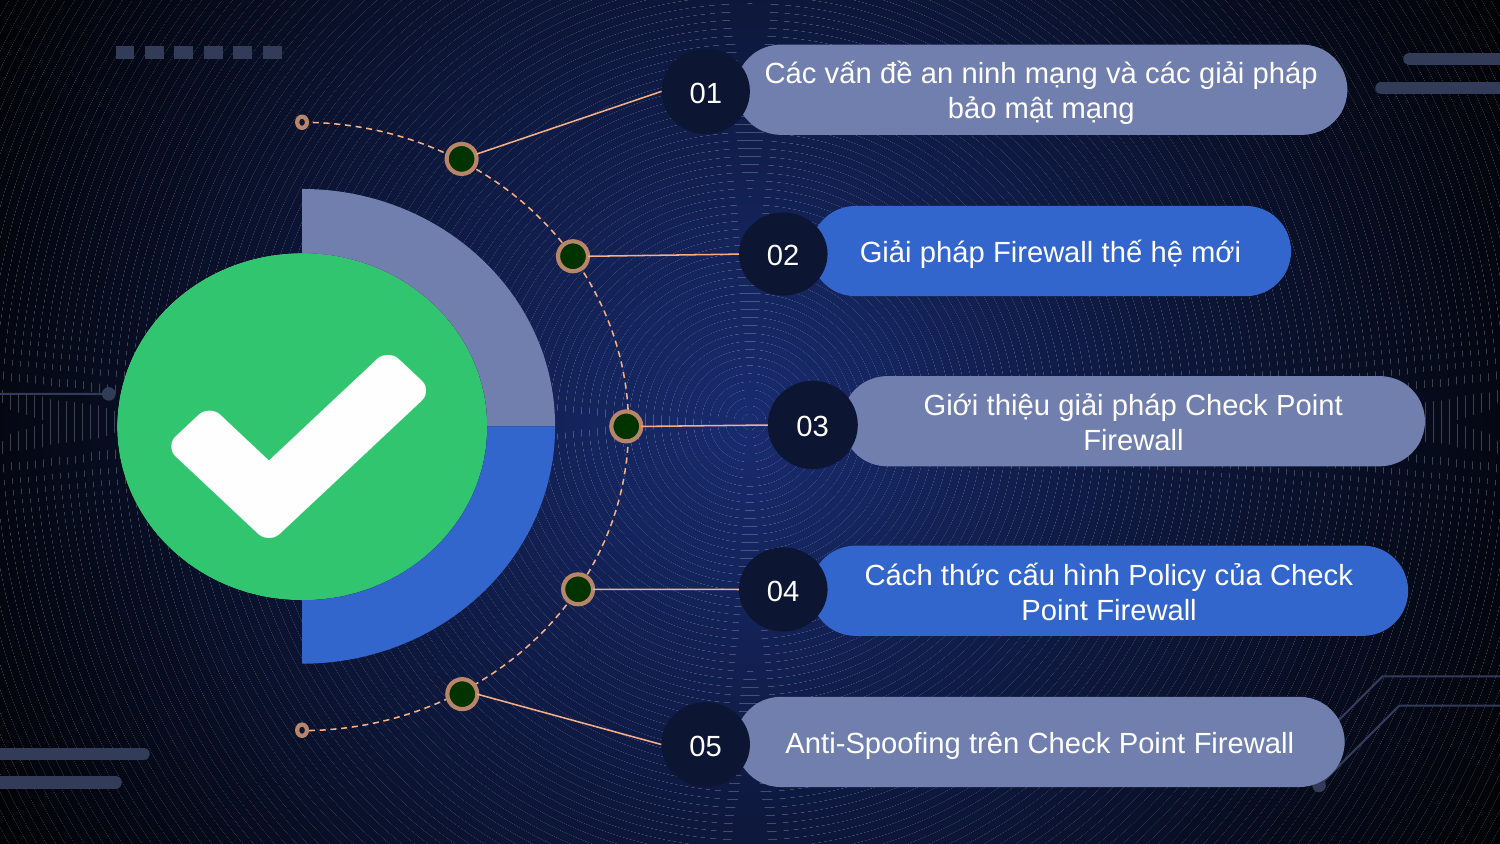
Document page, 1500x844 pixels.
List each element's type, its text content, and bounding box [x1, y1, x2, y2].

text_box 01 [659, 46, 753, 137]
text_box [609, 409, 643, 444]
text_box 03 [765, 378, 860, 472]
picture [117, 253, 487, 600]
text_box [444, 141, 479, 176]
text_box [295, 114, 310, 130]
text_box [561, 595, 568, 612]
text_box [477, 693, 662, 745]
text_box [295, 722, 310, 738]
text_box 05 [660, 700, 753, 790]
text_box 04 [736, 545, 830, 634]
text_box Các vấn đề an ninh mạng và các giải pháp bảo mật mạng [742, 42, 1350, 137]
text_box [476, 91, 662, 155]
text_box [301, 671, 497, 732]
text_box Giải pháp Firewall thế hệ mới [817, 203, 1294, 299]
text_box [561, 239, 590, 274]
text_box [587, 253, 740, 257]
text_box [445, 677, 480, 712]
text_box [561, 572, 596, 607]
text_box Giới thiệu giải pháp Check Point Firewall [848, 374, 1428, 469]
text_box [301, 188, 556, 664]
text_box Cách thức cấu hình Policy của Check Point Firewall [818, 543, 1411, 638]
text_box Anti-Spoofing trên Check Point Firewall [741, 694, 1347, 790]
text_box 02 [736, 210, 830, 298]
text_box [302, 121, 505, 187]
text_box [561, 270, 629, 583]
